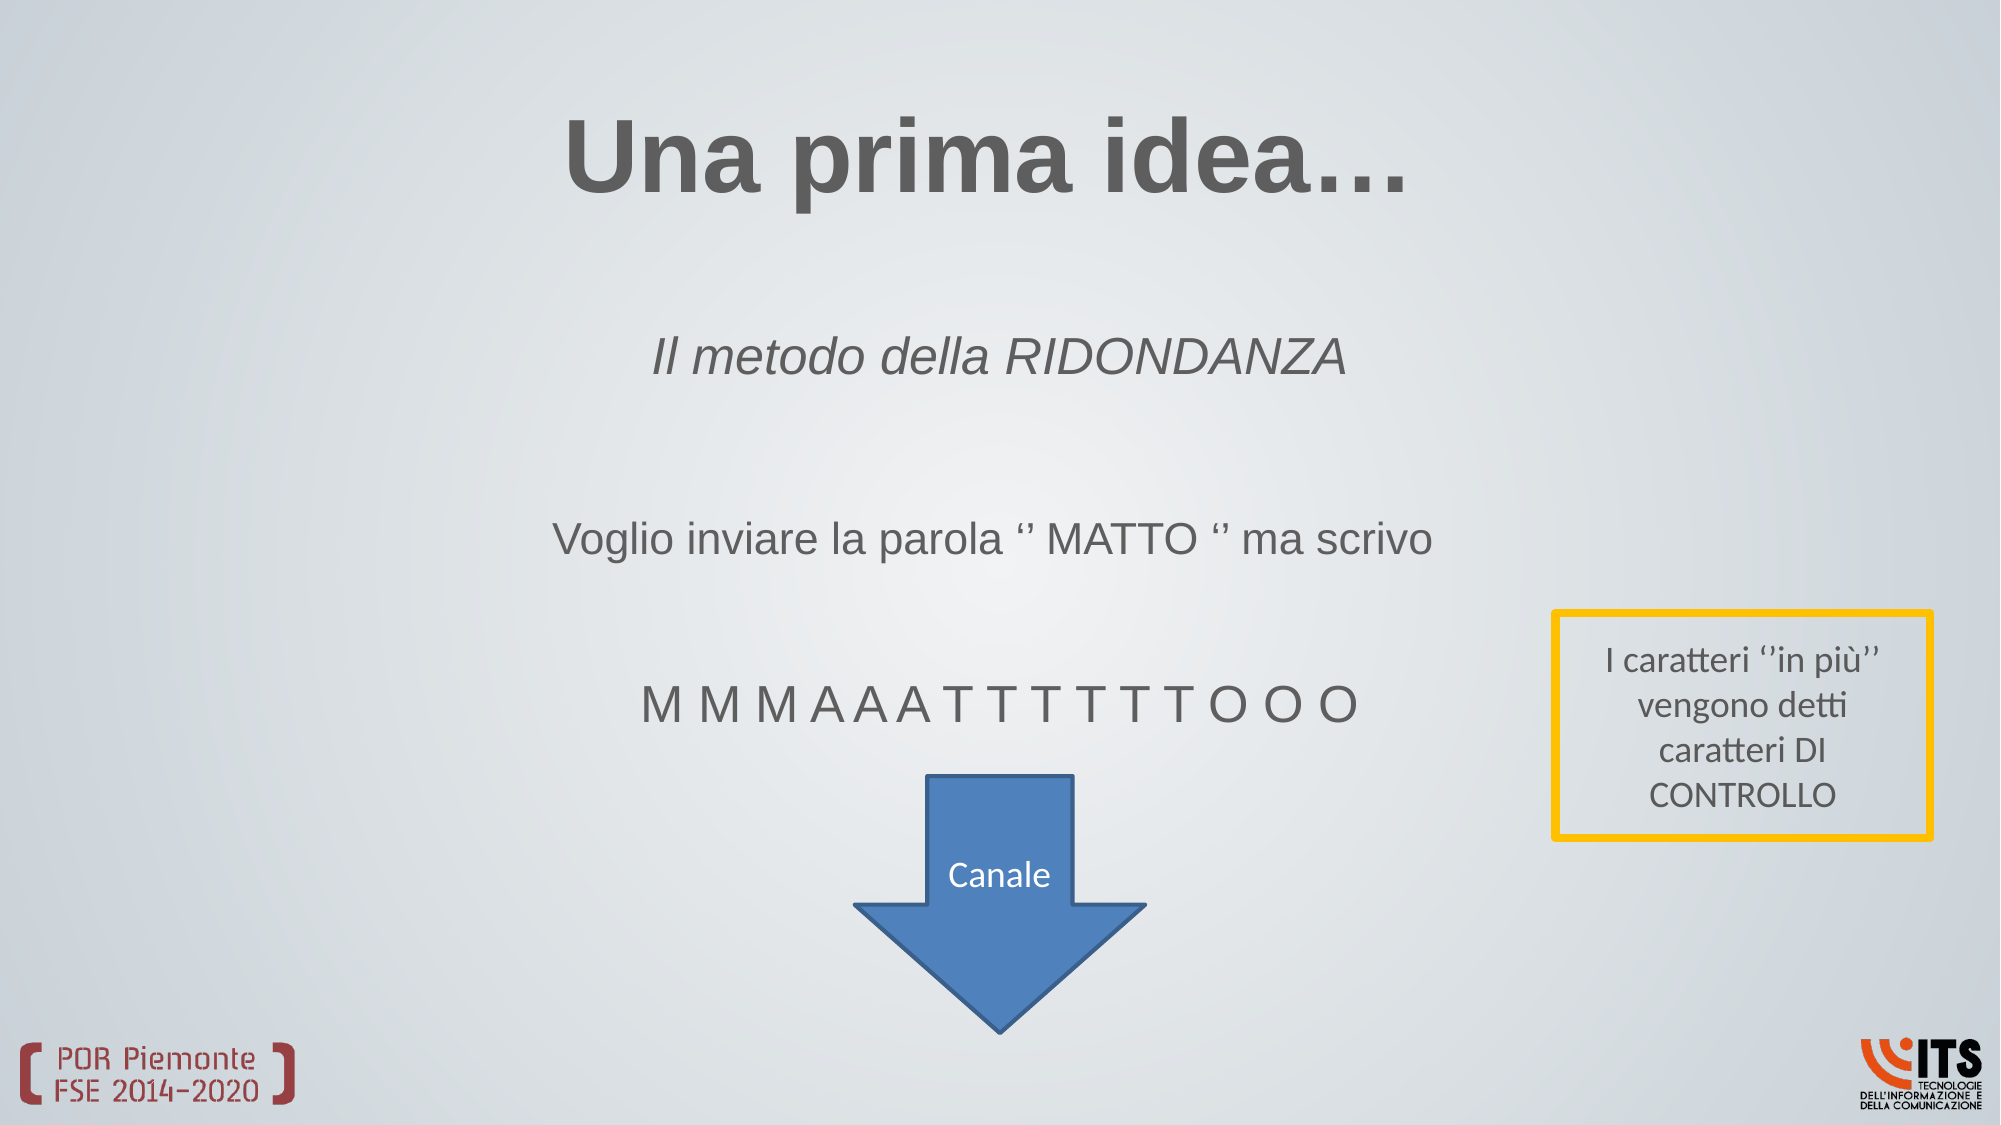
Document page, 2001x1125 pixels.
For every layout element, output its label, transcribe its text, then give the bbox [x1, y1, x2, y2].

text_box I caratteri ‘’in più’’ vengono detti caratteri DI CONTROLLO [1553, 611, 1932, 840]
text_box Canale [852, 774, 1148, 1035]
title Una prima idea… [563, 88, 1437, 222]
picture [0, 0, 2000, 1125]
list Il metodo della RIDONDANZA Voglio inviare la parola ‘’ MATTO ‘’ ma scrivo M M M A A A T T T T T T O O O [290, 322, 1710, 738]
